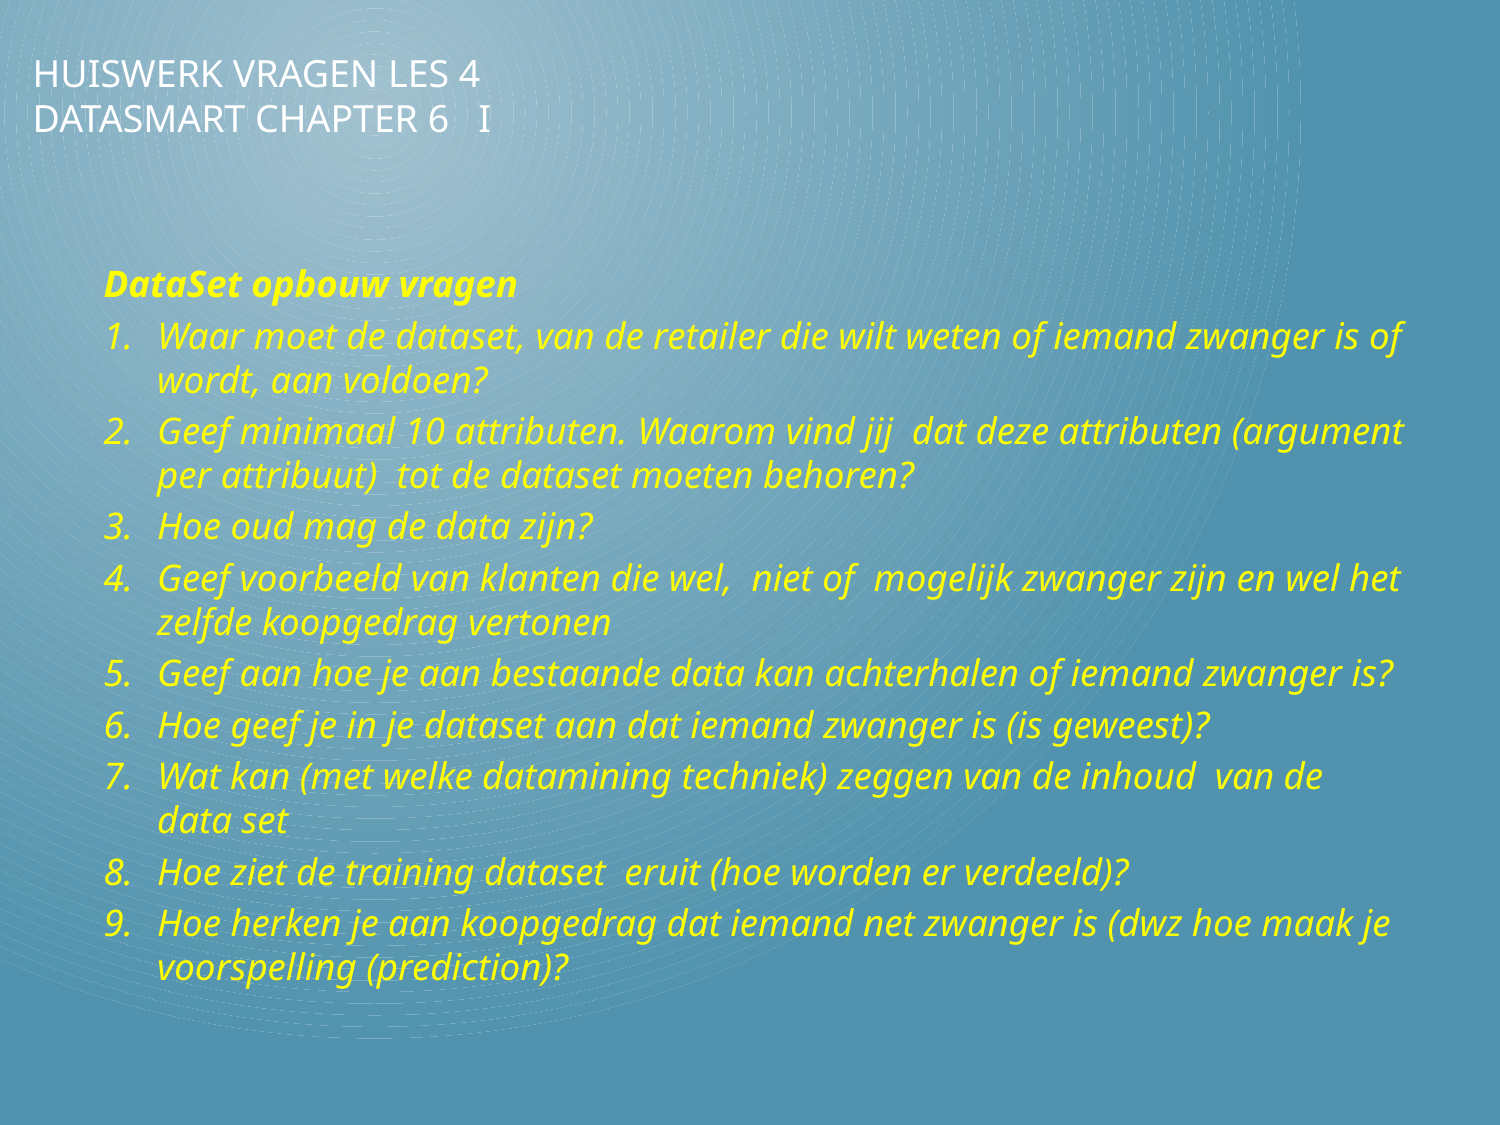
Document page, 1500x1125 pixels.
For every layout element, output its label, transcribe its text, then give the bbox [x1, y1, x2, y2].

title Huiswerk vragen les 4 Datasmart chapter 6 I [17, 42, 833, 244]
list DataSet opbouw vragen Waar moet de dataset, van de retailer die wilt weten of iemand zwanger is of wordt, aan voldoen? Geef minimaal 10 attributen. Waarom vind jij dat deze attributen (argument per attribuut) tot de dataset moeten behoren? Hoe oud mag de data zijn? Geef voorbeeld van klanten die wel, niet of mogelijk zwanger zijn en wel het zelfde koopgedrag vertonen Geef aan hoe je aan bestaande data kan achterhalen of iemand zwanger is? Hoe geef je in je dataset aan dat iemand zwanger is (is geweest)? Wat kan (met welke datamining techniek) zeggen van de inhoud van de data set Hoe ziet de training dataset eruit (hoe worden er verdeeld)? Hoe herken je aan koopgedrag dat iemand net zwanger is (dwz hoe maak je voorspelling (prediction)? [88, 253, 1424, 1035]
